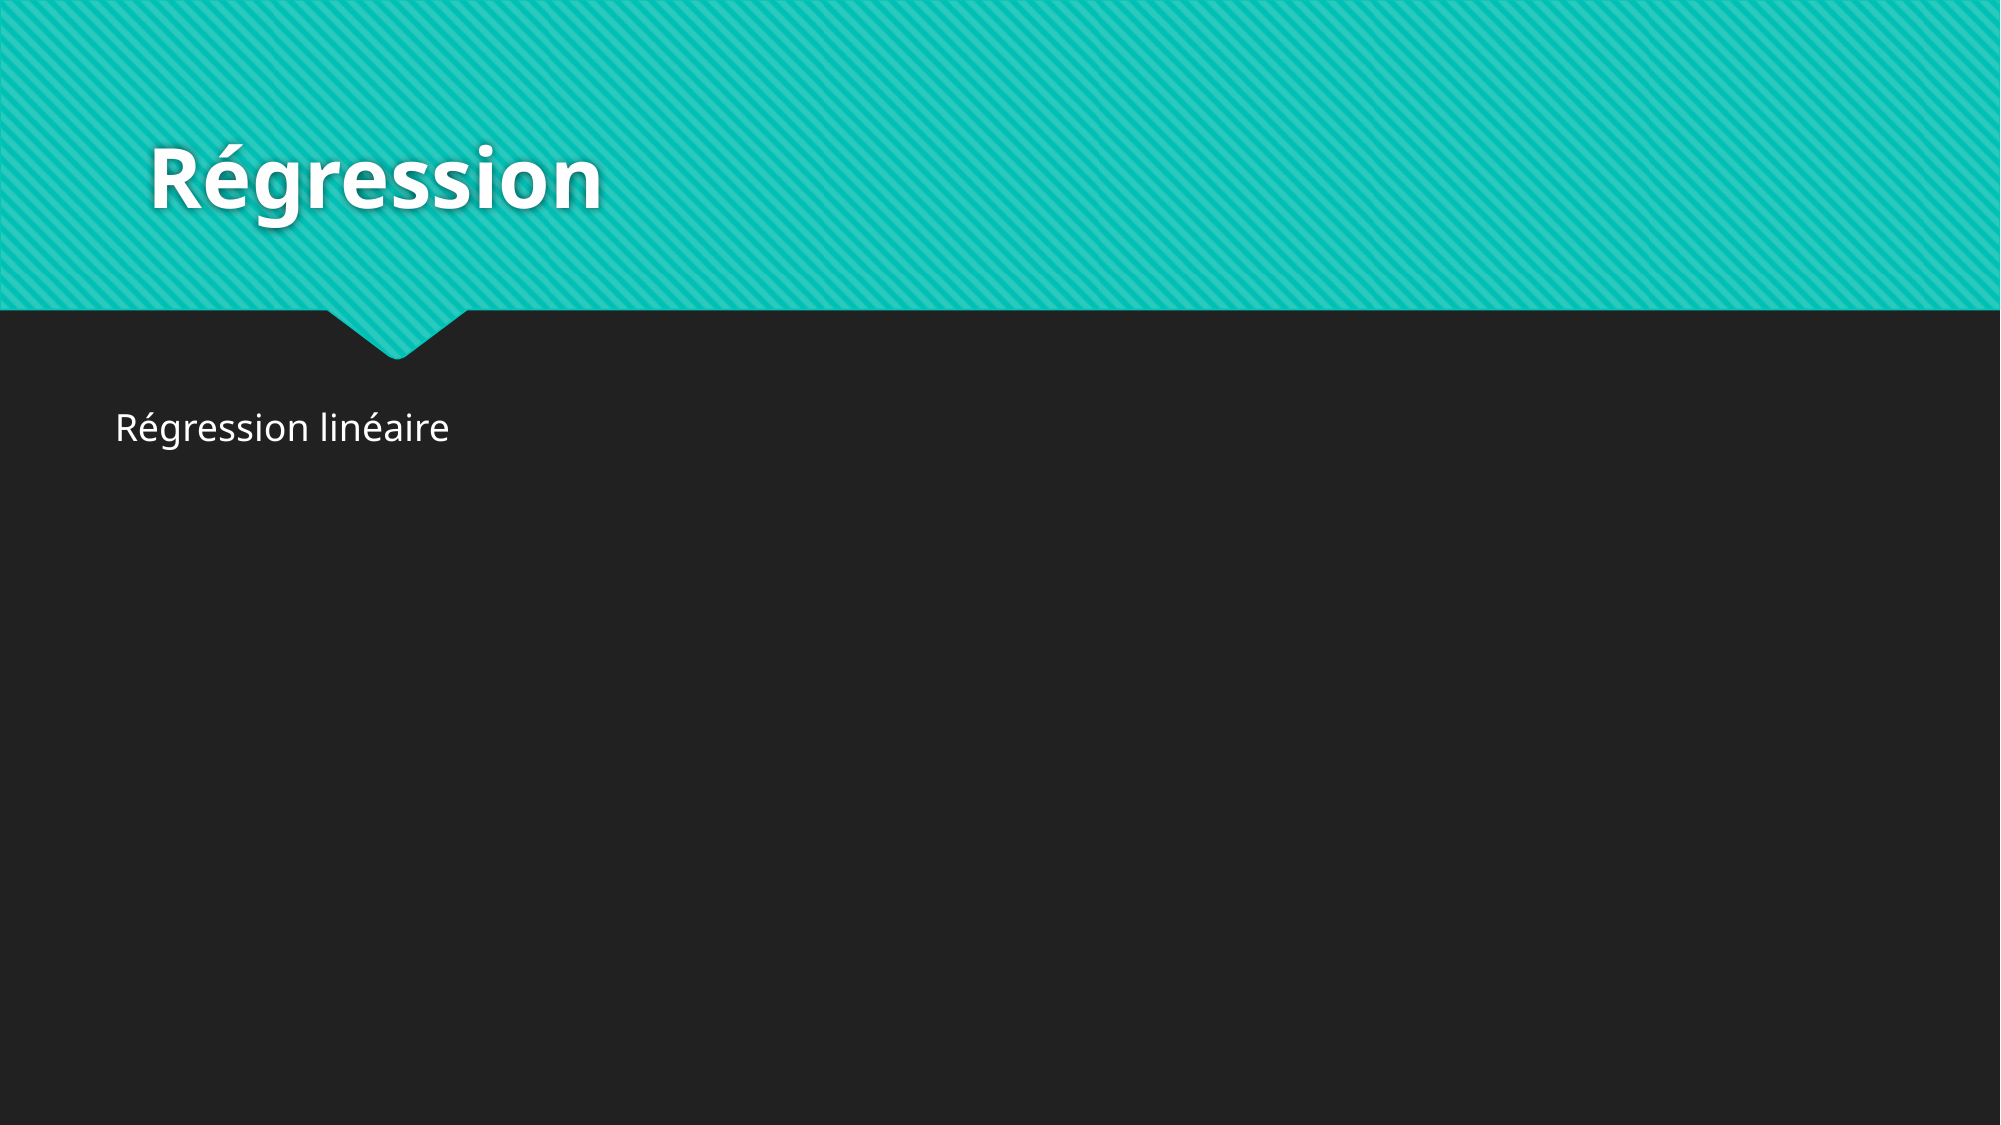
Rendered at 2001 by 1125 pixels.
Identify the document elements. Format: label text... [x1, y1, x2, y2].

text_box Régression linéaire [99, 396, 1929, 457]
title Régression [132, 73, 1868, 233]
